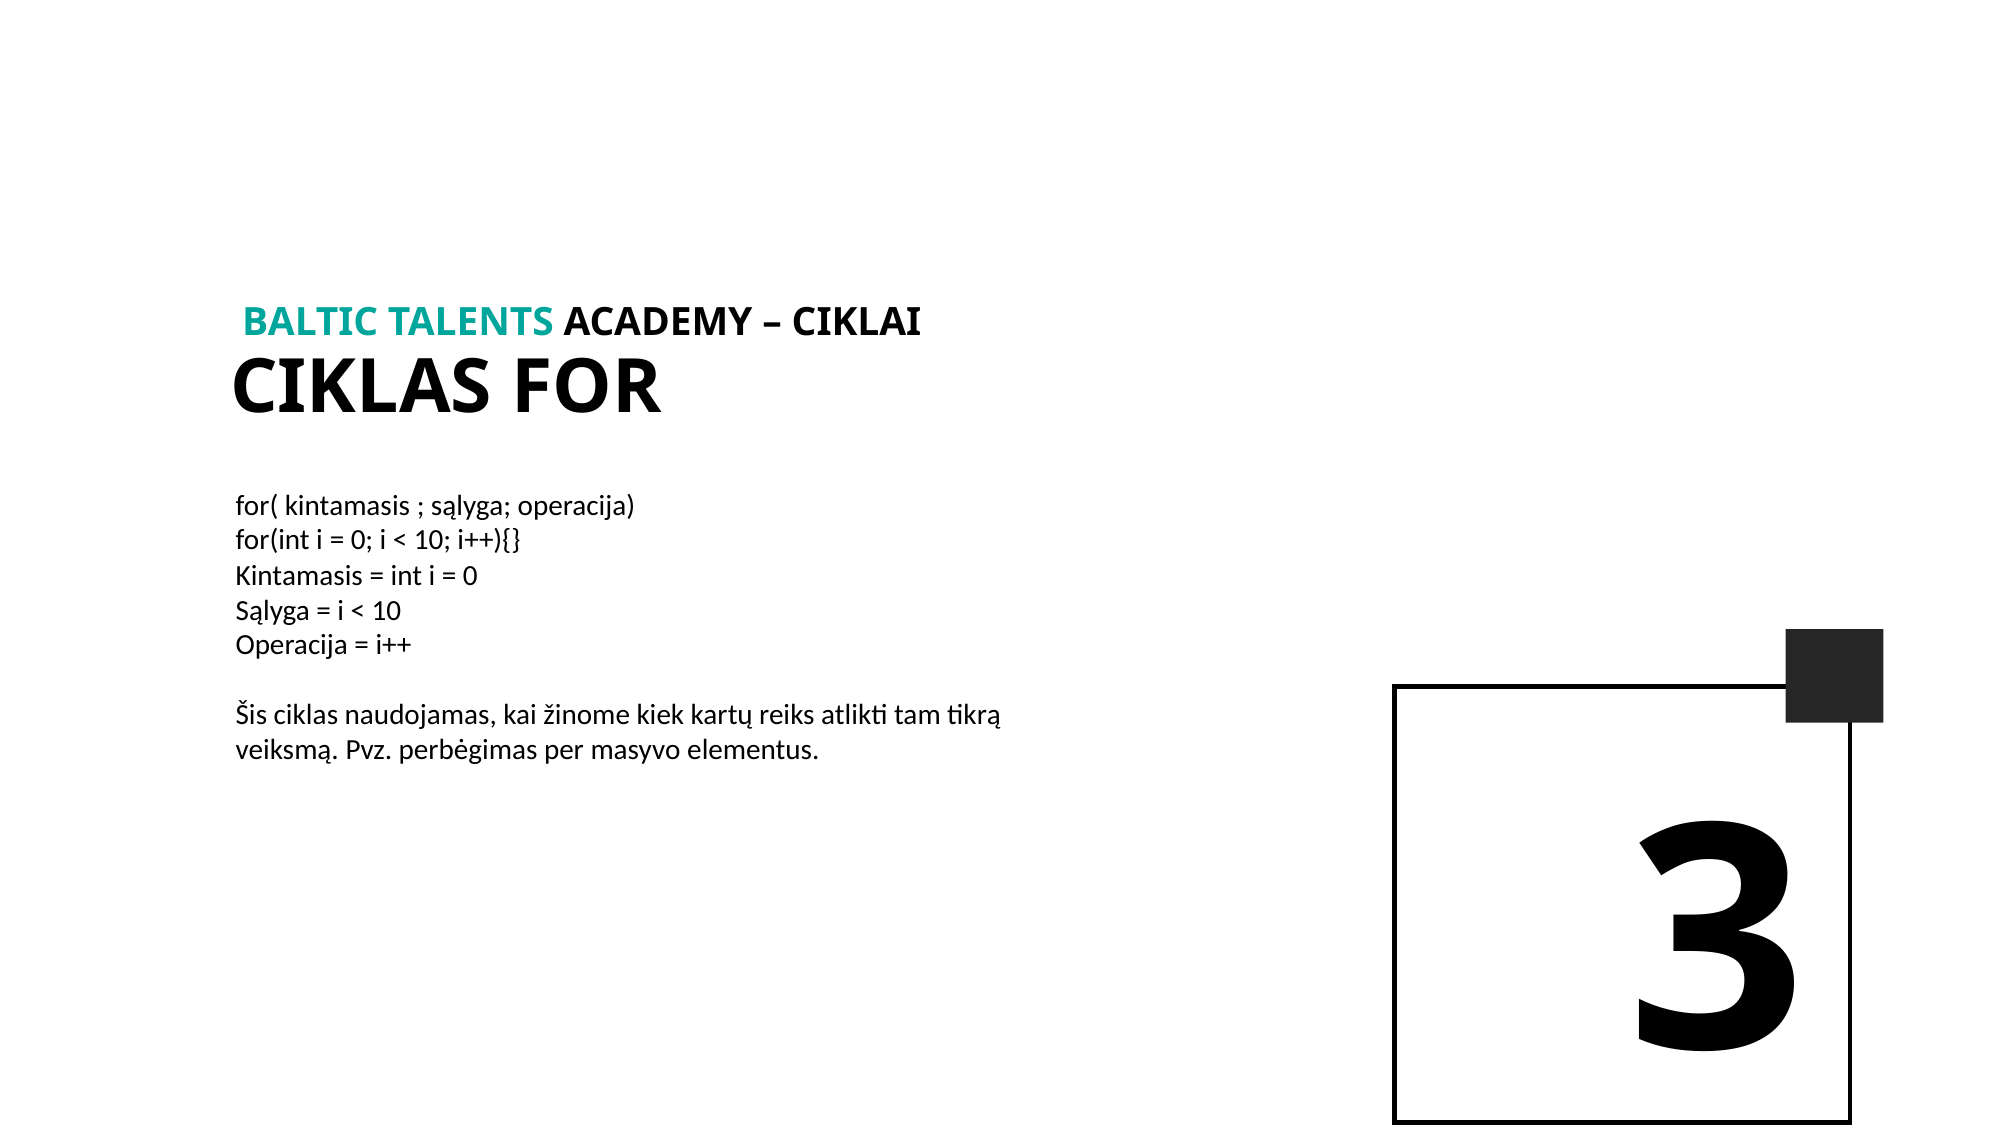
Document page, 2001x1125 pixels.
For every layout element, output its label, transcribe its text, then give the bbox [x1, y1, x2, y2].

text_box [1393, 685, 1851, 1124]
text_box for( kintamasis ; sąlyga; operacija) for(int i = 0; i < 10; i++){} Kintamasis = int i = 0 Sąlyga = i < 10 Operacija = i++ Šis ciklas naudojamas, kai žinome kiek kartų reiks atlikti tam tikrą veiksmą. Pvz. perbėgimas per masyvo elementus. [225, 546, 1117, 938]
text_box Ciklas for [209, 327, 1288, 546]
text_box 3 [1254, 729, 1817, 1125]
text_box [1784, 628, 1884, 724]
text_box BALTIc TALENTs AcADEMy – Ciklai [222, 286, 1300, 505]
